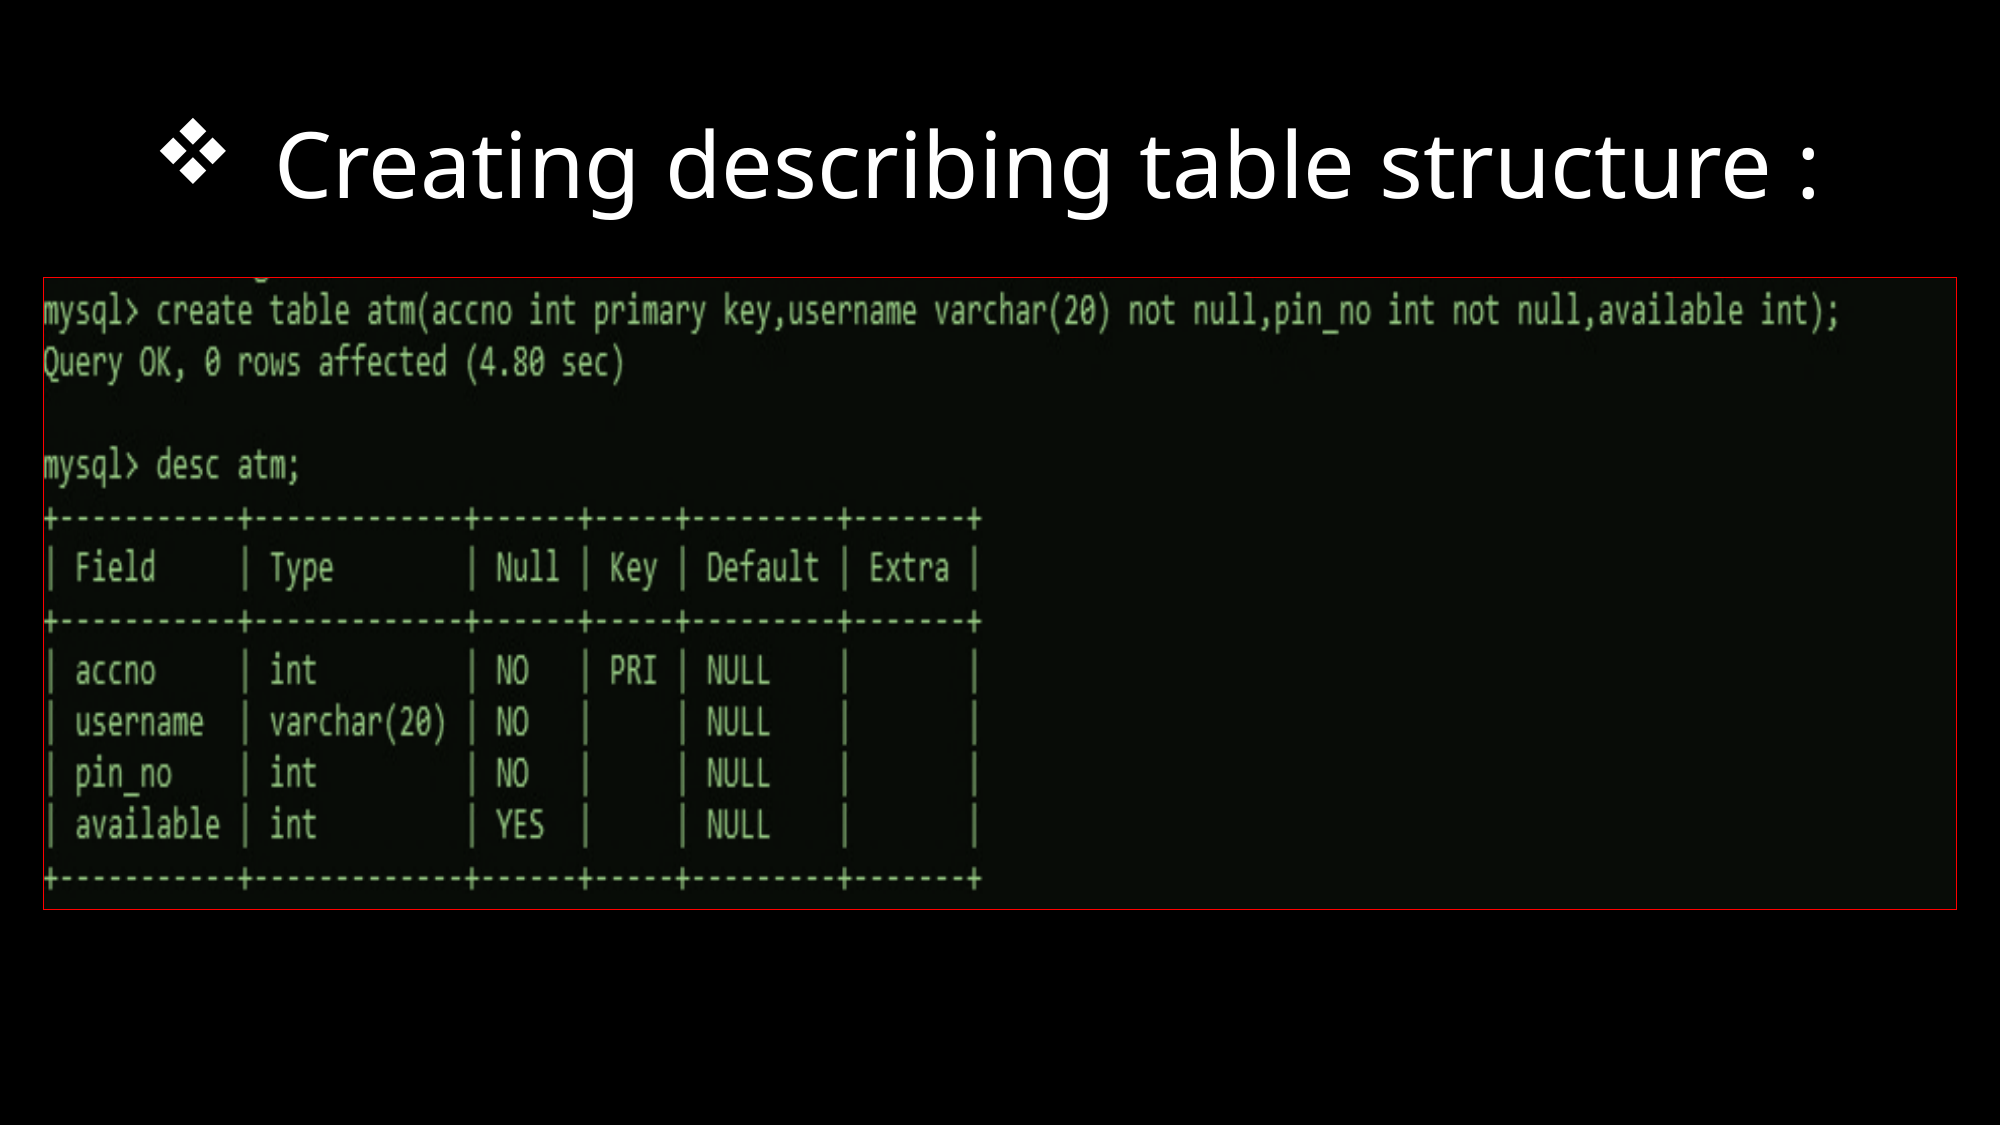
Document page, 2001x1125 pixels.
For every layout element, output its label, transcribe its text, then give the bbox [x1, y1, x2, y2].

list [43, 277, 1957, 910]
title Creating describing table structure : [137, 59, 1863, 277]
